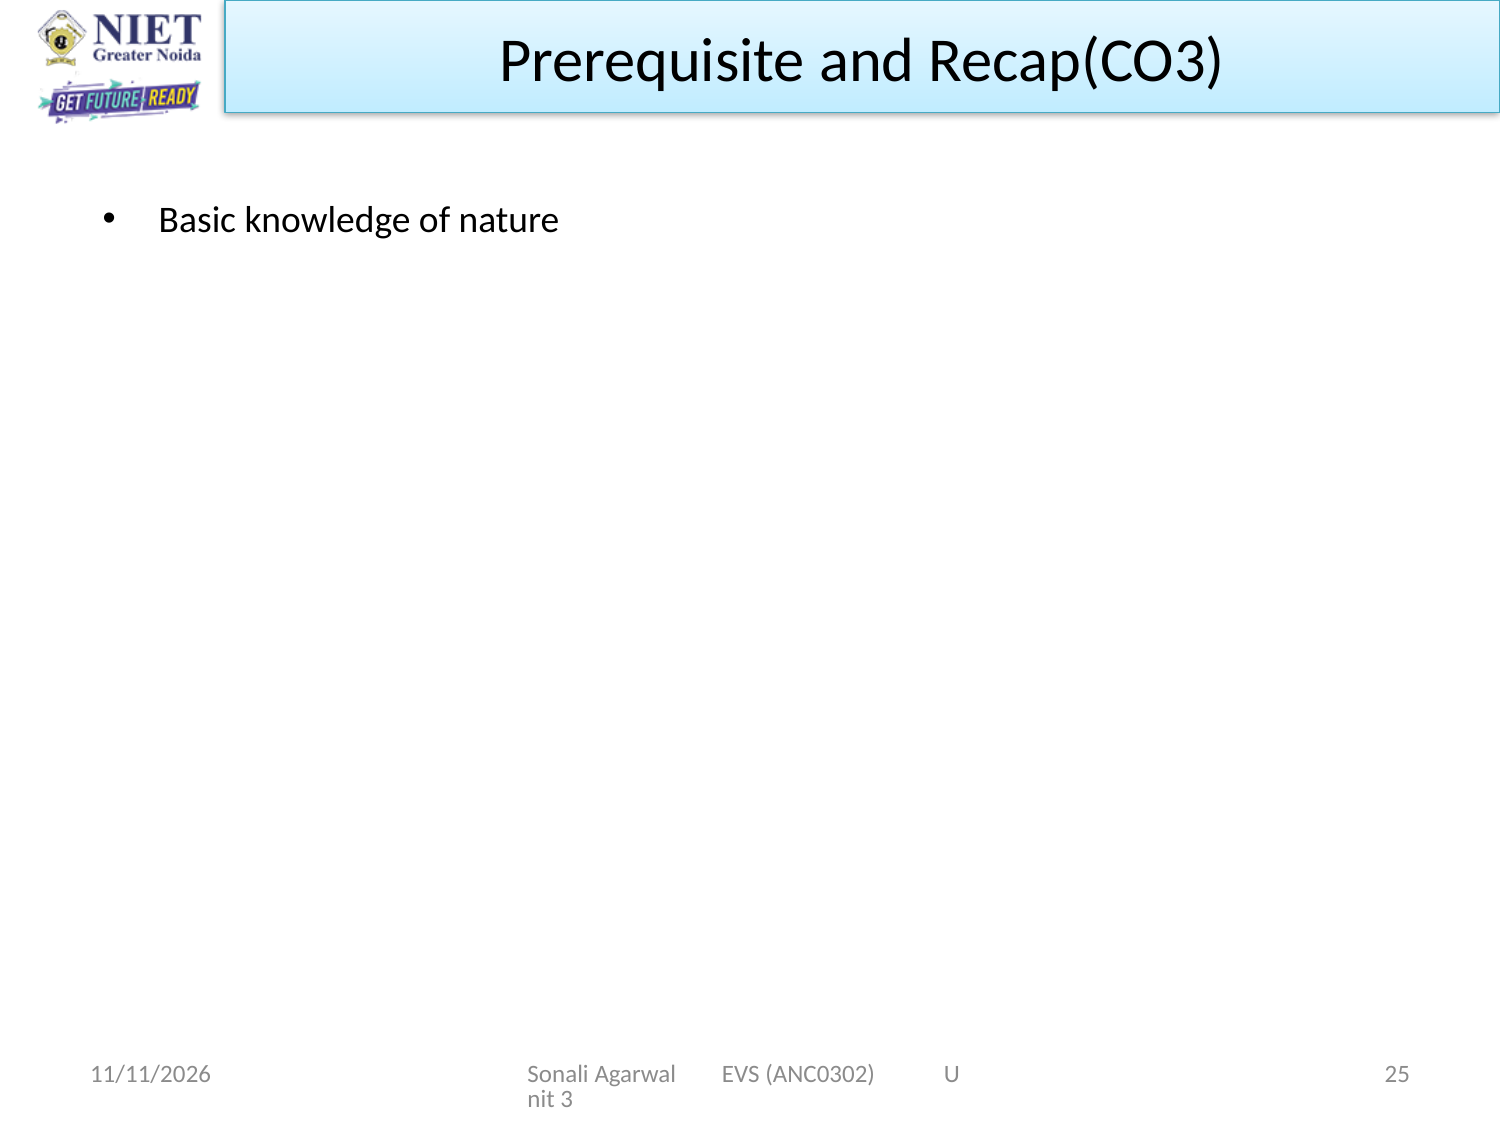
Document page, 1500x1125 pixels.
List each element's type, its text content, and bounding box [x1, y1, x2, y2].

text_box Prerequisite and Recap(CO3) [238, 0, 1500, 113]
list Basic knowledge of nature [87, 187, 1438, 930]
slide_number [75, 1042, 425, 1103]
slide_number 25 [1074, 1042, 1425, 1103]
footer Sonali Agarwal EVS (ANC0302) Unit 3 [512, 1042, 988, 1103]
picture [0, 0, 238, 135]
